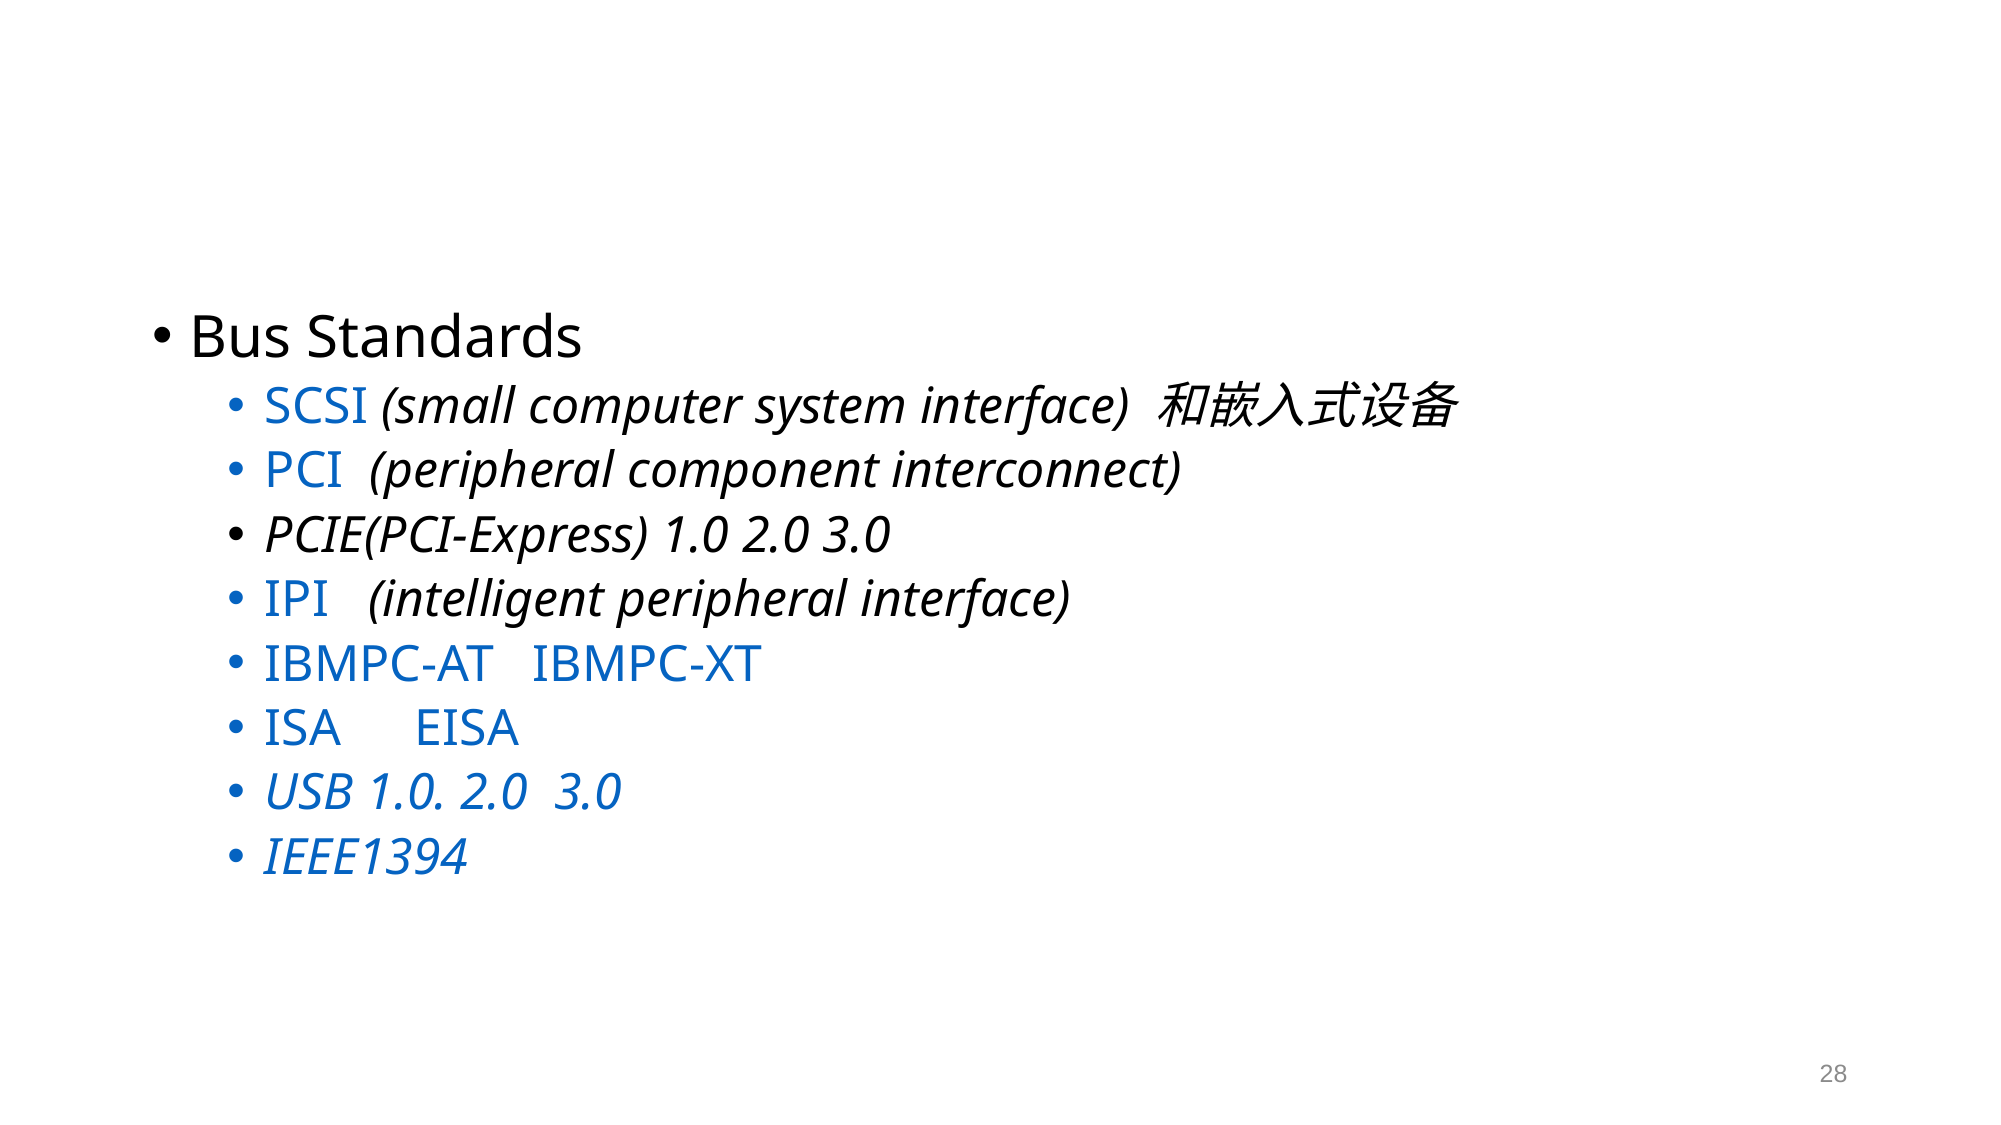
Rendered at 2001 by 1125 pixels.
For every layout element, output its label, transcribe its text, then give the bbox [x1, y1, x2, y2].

slide_number 28 [1412, 1042, 1863, 1103]
list Bus Standards SCSI (small computer system interface) 和嵌入式设备 PCI (peripheral component interconnect) PCIE(PCI-Express) 1.0 2.0 3.0 IPI (intelligent peripheral interface) IBMPC-AT IBMPC-XT ISA EISA USB 1.0. 2.0 3.0 IEEE1394 [137, 299, 1863, 1014]
